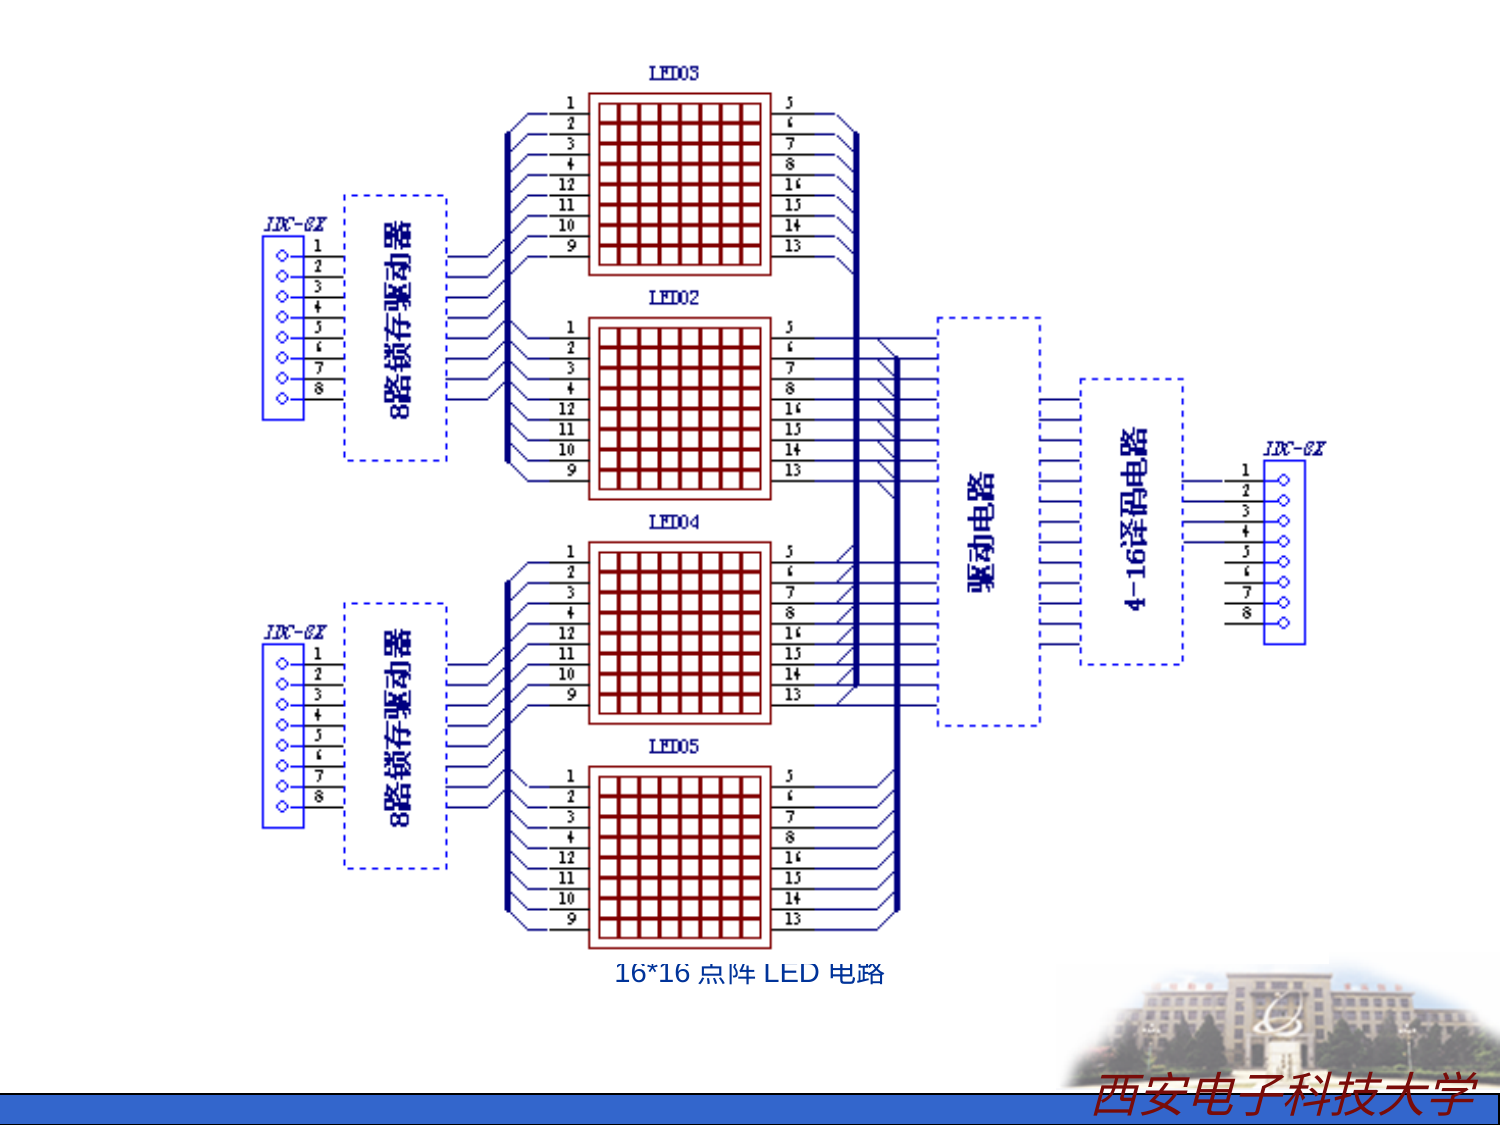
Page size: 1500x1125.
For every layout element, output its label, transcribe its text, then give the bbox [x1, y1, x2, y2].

picture [1201, 1082, 1215, 1089]
list 16*16点阵LED电路 [74, 54, 1426, 1006]
picture [1117, 1078, 1125, 1085]
picture [1347, 1082, 1366, 1090]
picture [1056, 952, 1500, 1090]
picture [1217, 1082, 1231, 1089]
picture [241, 42, 1329, 965]
